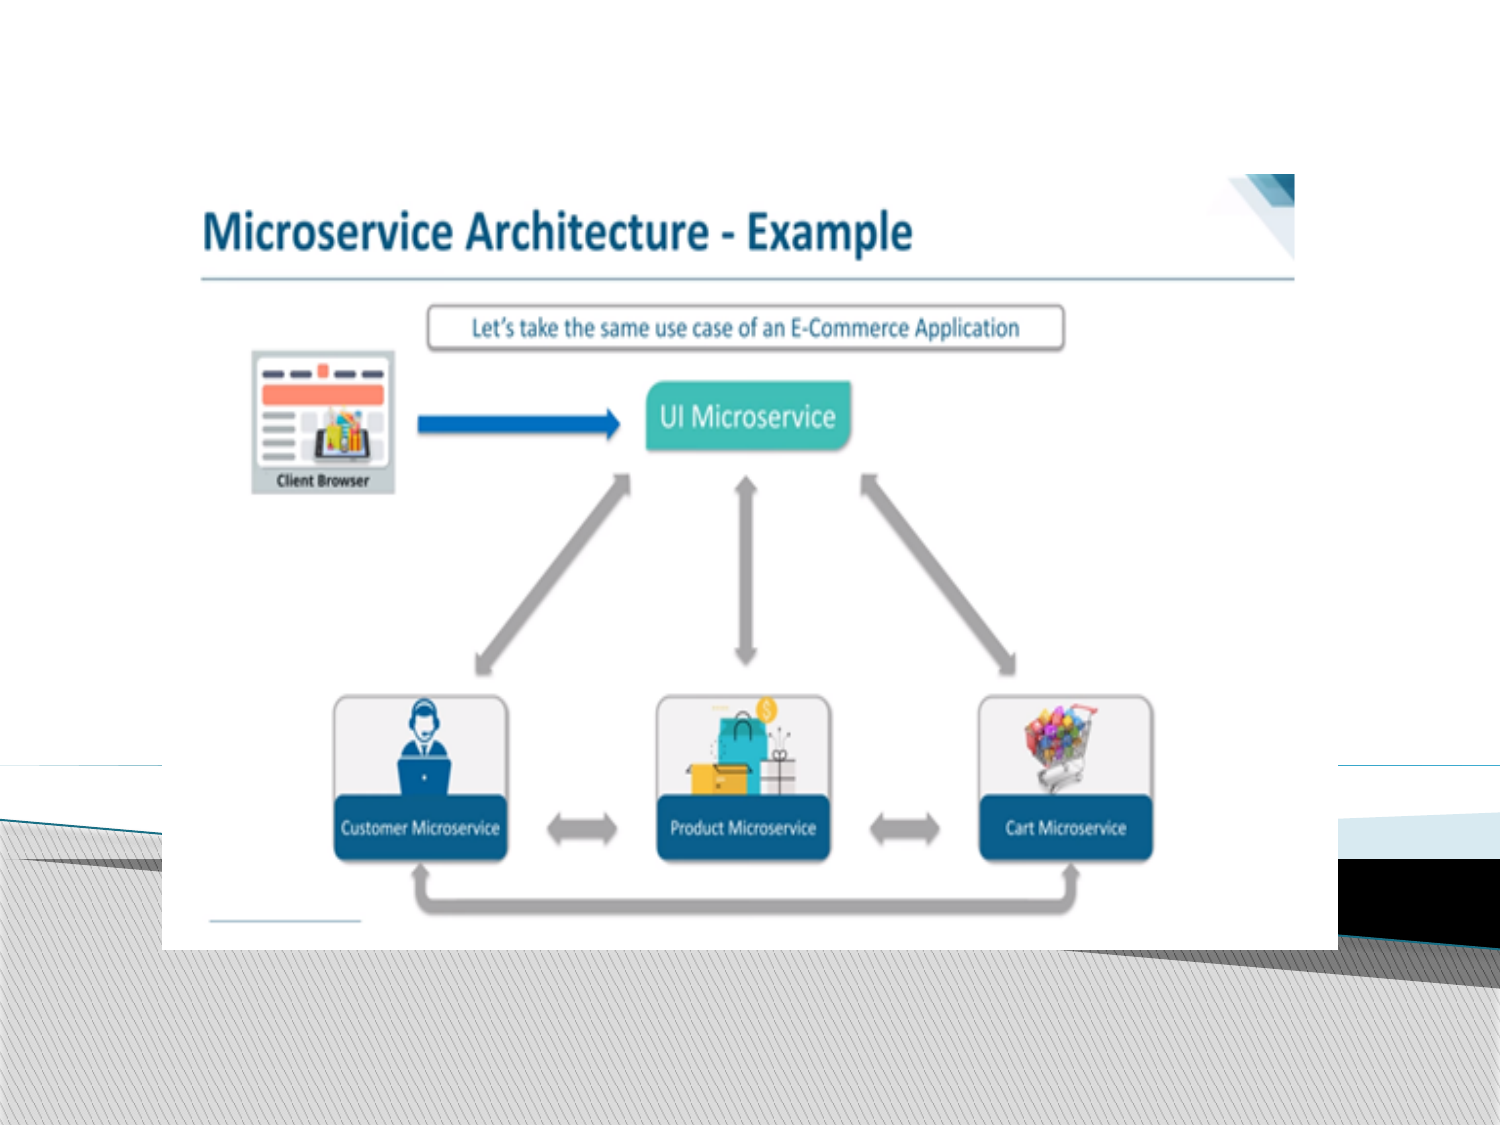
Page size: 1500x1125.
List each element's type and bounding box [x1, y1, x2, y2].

picture [0, 174, 1500, 989]
